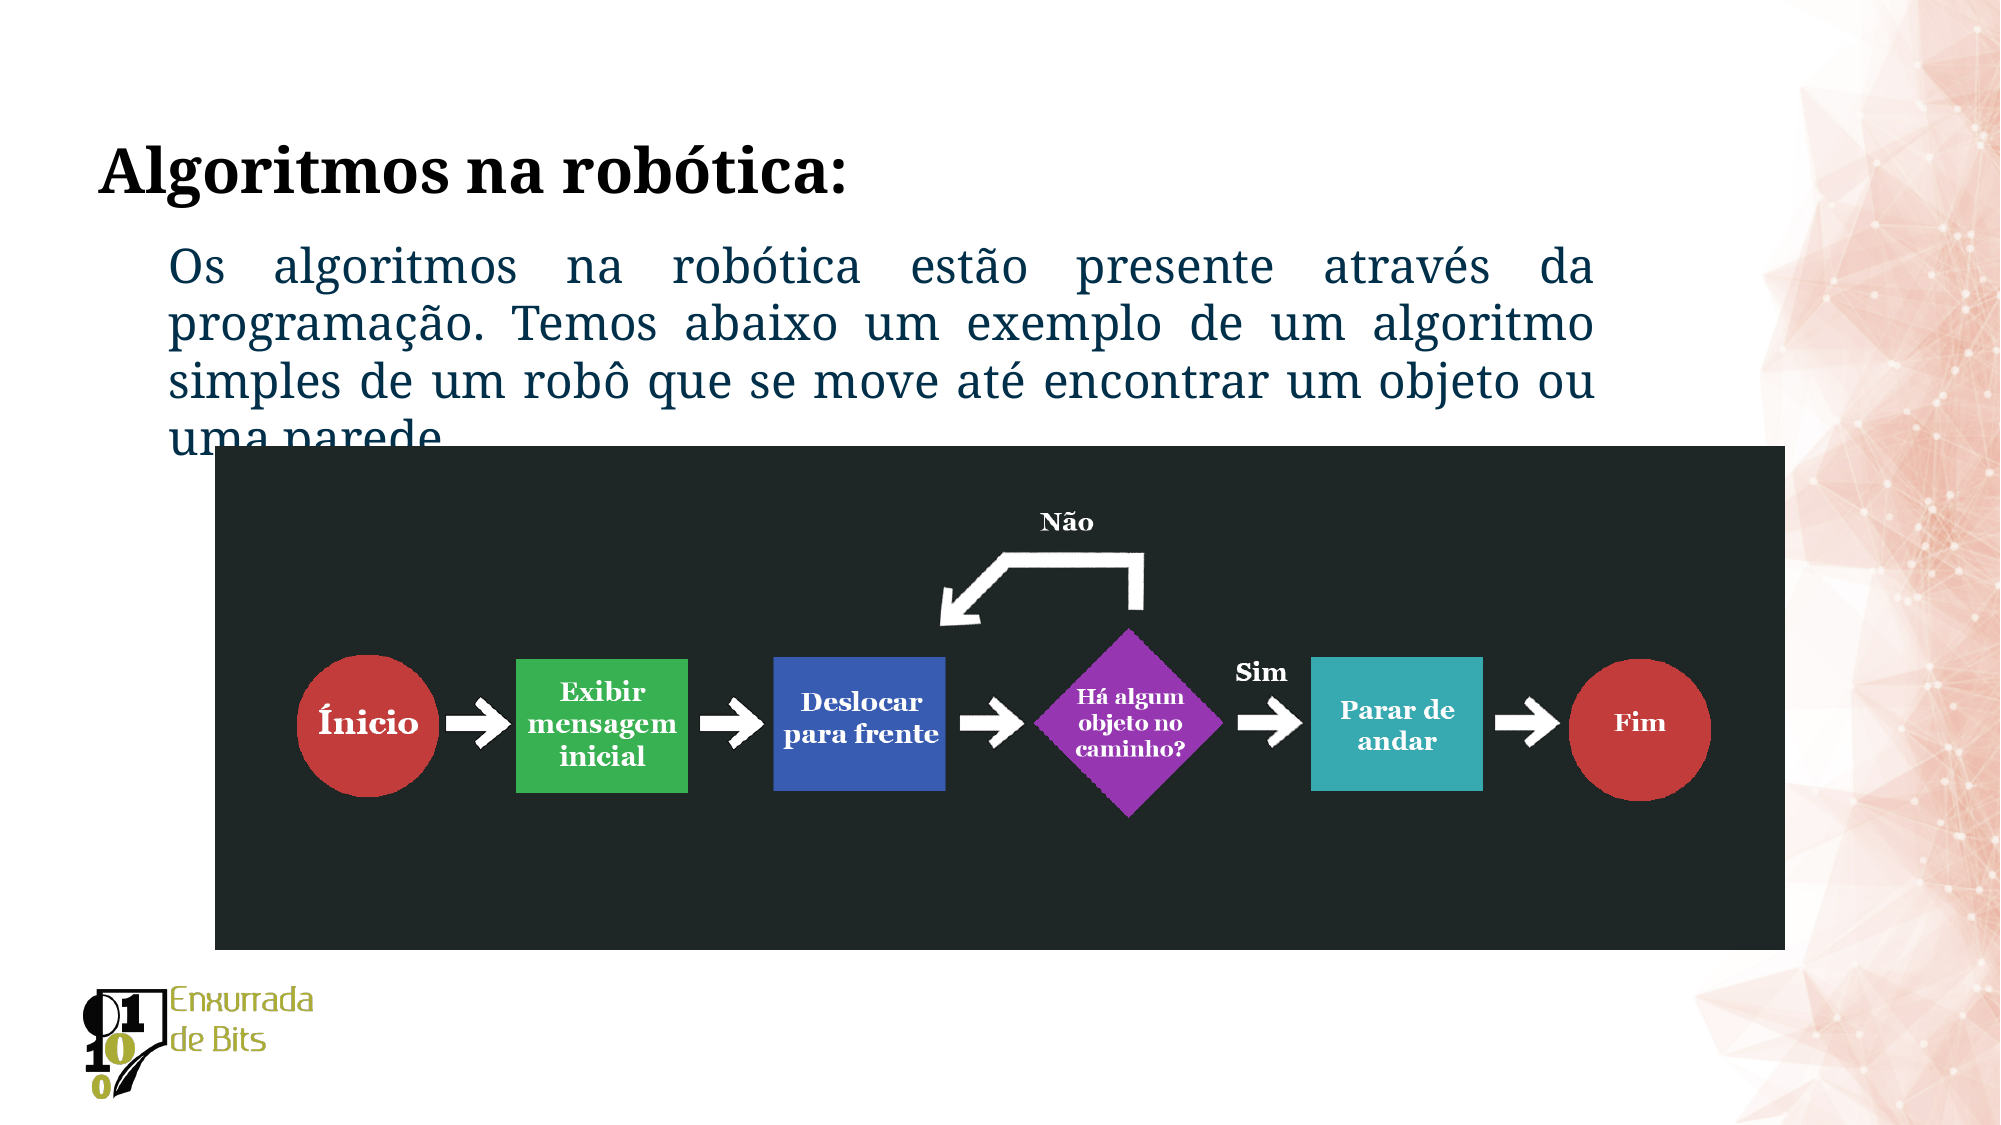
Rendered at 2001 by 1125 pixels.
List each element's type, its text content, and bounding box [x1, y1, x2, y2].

text_box Os algoritmos na robótica estão presente através da programação. Temos abaixo um exemplo de um algoritmo simples de um robô que se move até encontrar um objeto ou uma parede. [153, 220, 1613, 409]
text_box Algoritmos na robótica: [83, 115, 1420, 259]
picture [0, 0, 2000, 1125]
